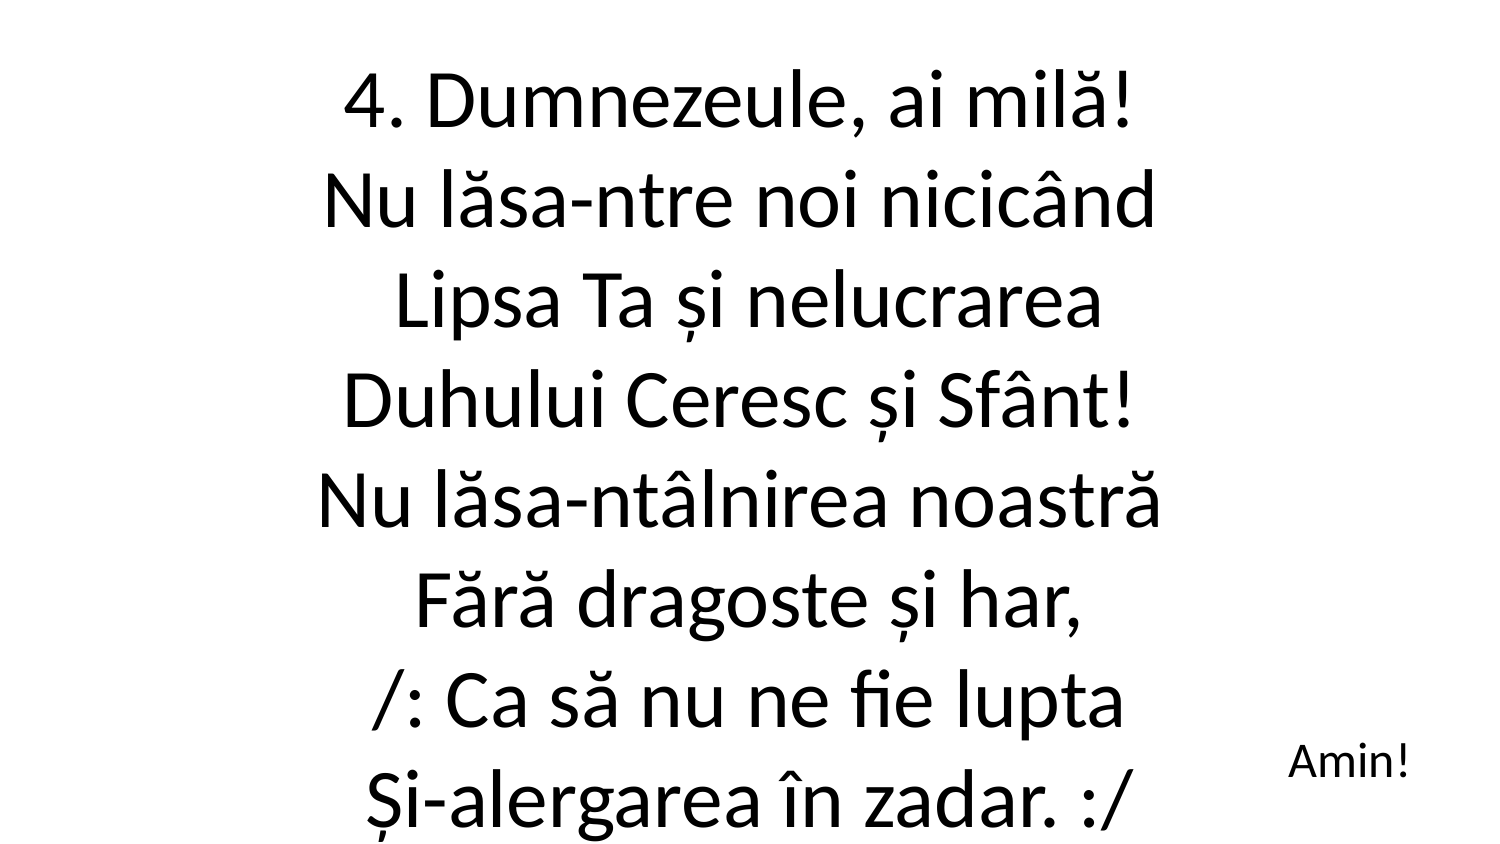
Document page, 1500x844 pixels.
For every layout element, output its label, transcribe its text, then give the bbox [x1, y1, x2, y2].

text_box Amin! [1273, 674, 1427, 795]
text_box 4. Dumnezeule, ai milă! Nu lăsa-ntre noi nicicând Lipsa Ta și nelucrarea Duhului Ceresc și Sfânt! Nu lăsa-ntâlnirea noastră Fără dragoste și har, /: Ca să nu ne fie lupta Și-alergarea în zadar. :/ [301, 0, 1199, 844]
